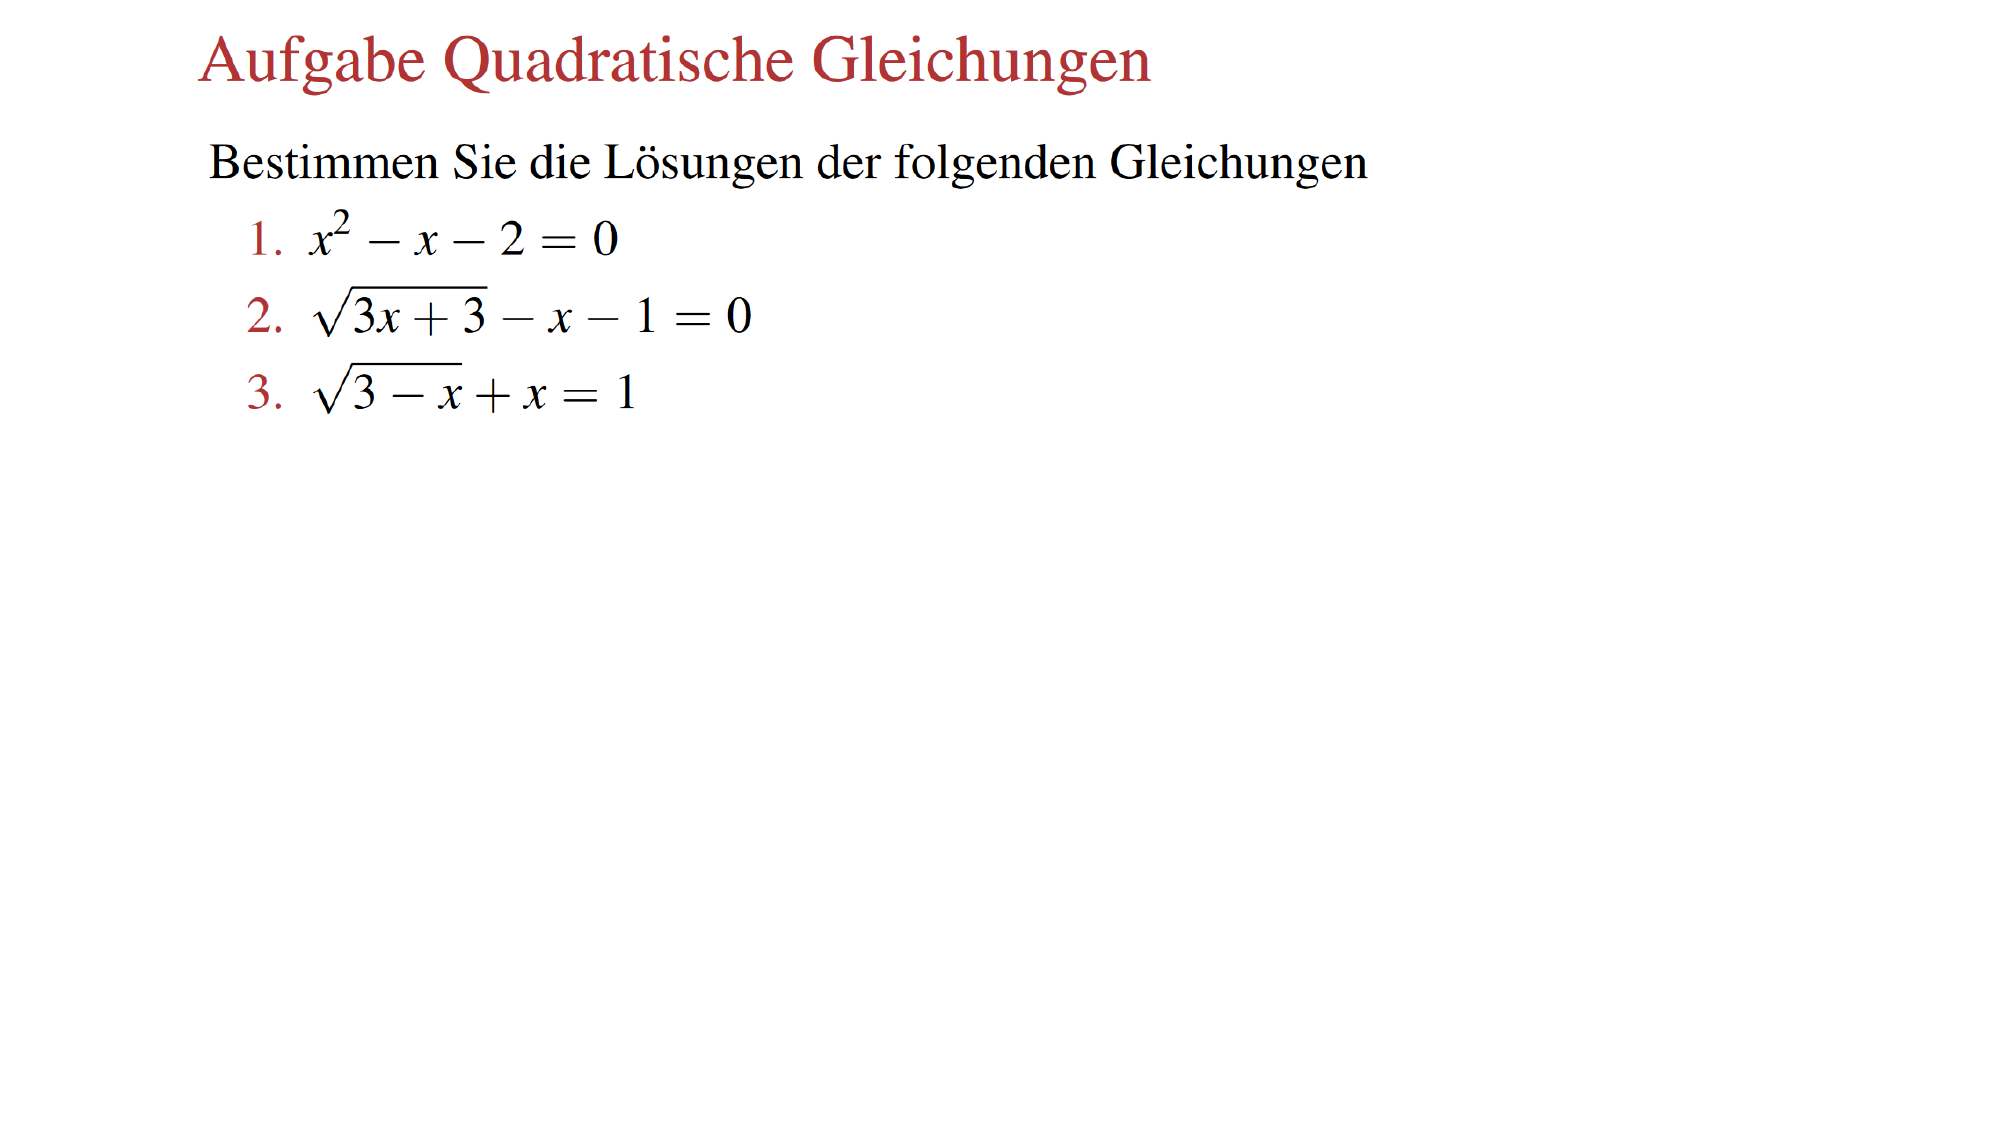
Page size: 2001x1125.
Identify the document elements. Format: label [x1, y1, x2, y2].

picture [160, 0, 1840, 1125]
